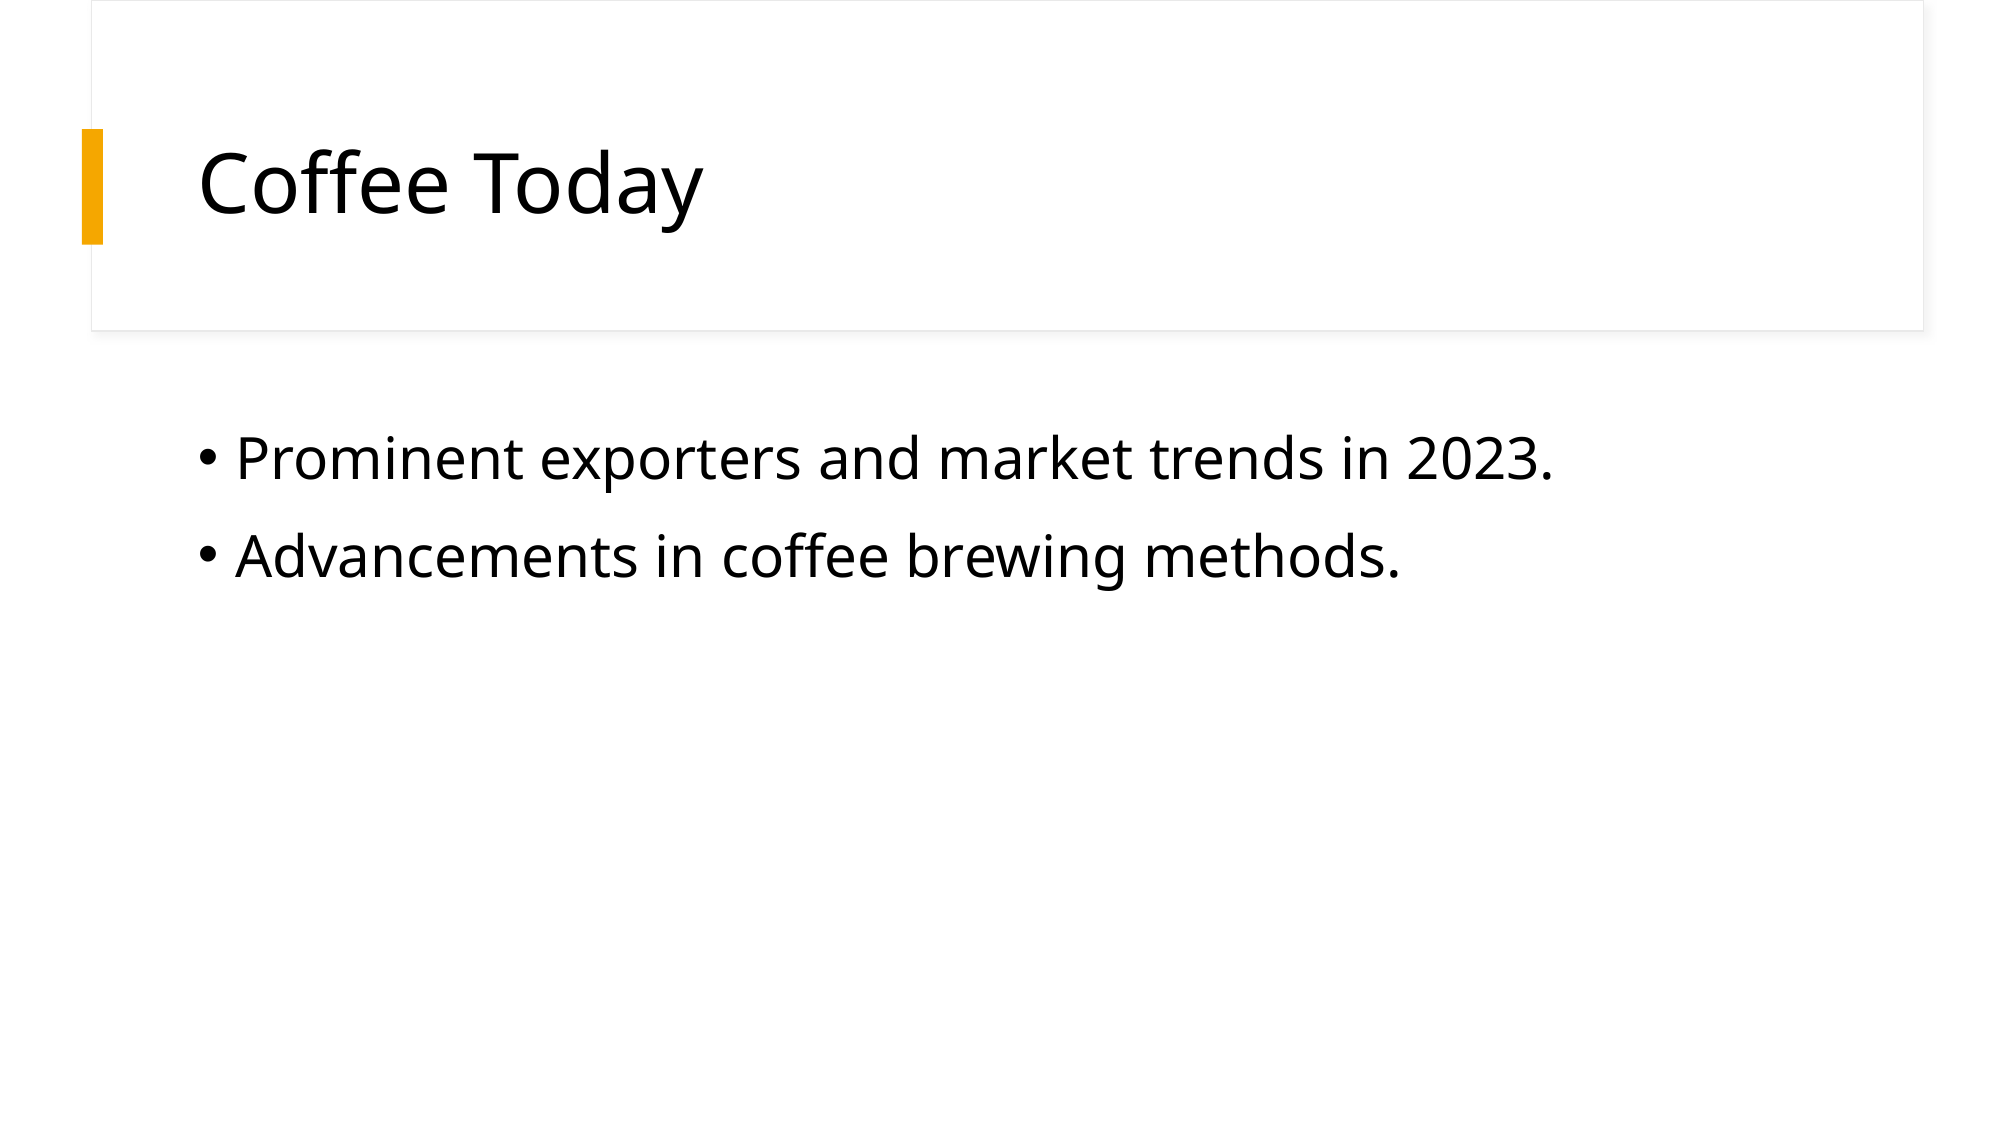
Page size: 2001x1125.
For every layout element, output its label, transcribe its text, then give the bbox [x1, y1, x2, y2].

list Prominent exporters and market trends in 2023. Advancements in coffee brewing methods. [183, 406, 1851, 1013]
title Coffee Today [183, 90, 1851, 284]
